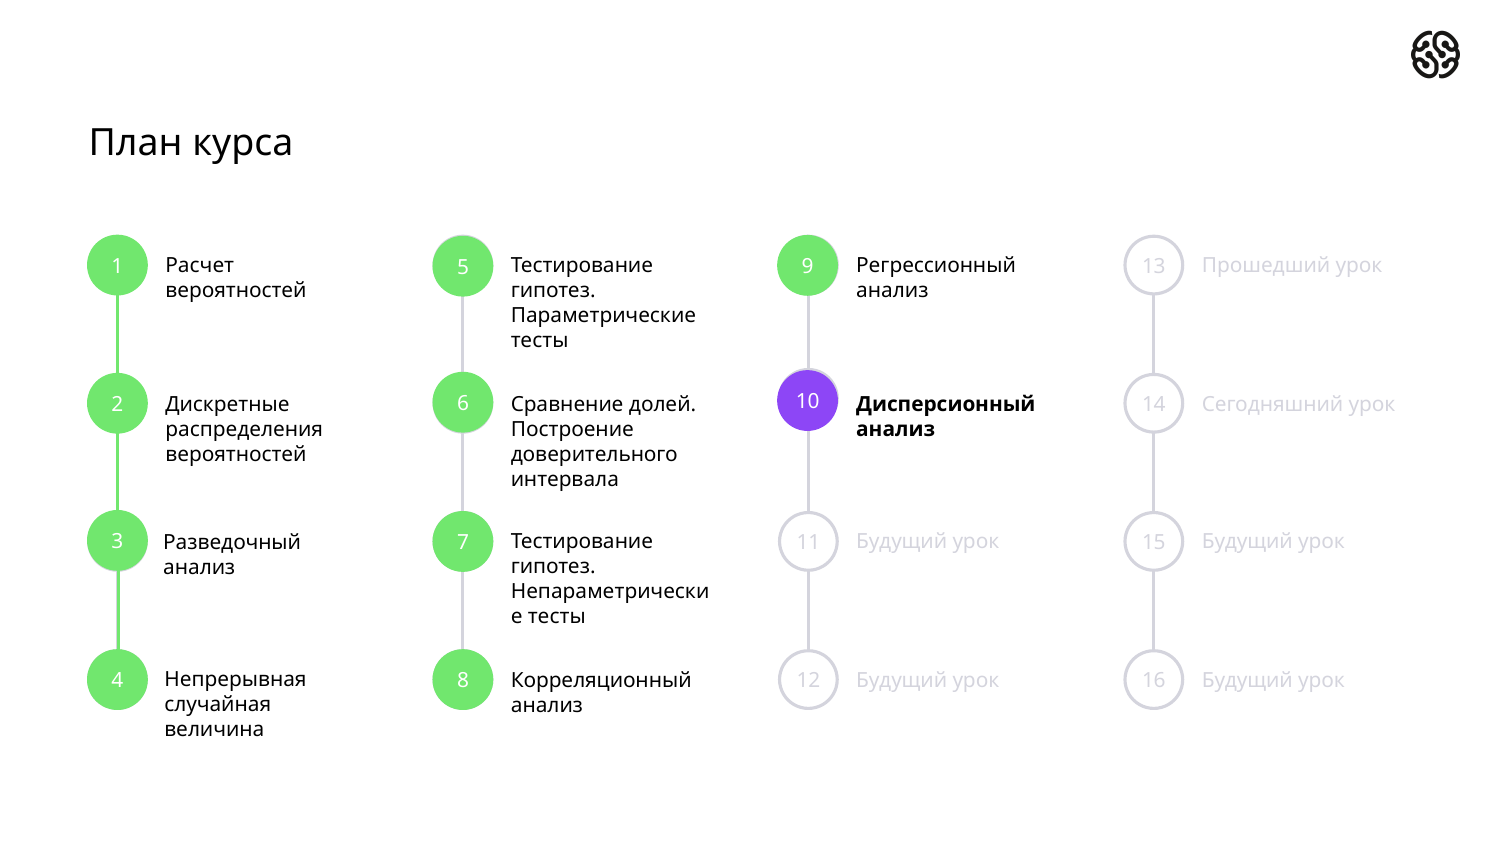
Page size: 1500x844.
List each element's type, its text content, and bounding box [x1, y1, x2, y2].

subtitle Будущий урок [1201, 651, 1412, 708]
text_box 2 [88, 374, 147, 433]
text_box 1 [88, 236, 147, 294]
subtitle Регрессионный анализ [856, 236, 1066, 292]
subtitle Расчет вероятностей [165, 236, 375, 292]
subtitle Корреляционный анализ [510, 651, 721, 708]
text_box 13 [1125, 236, 1183, 294]
picture [1411, 30, 1460, 79]
text_box 7 [434, 513, 492, 571]
subtitle Дисперсионный анализ [856, 375, 1066, 431]
subtitle Сегодняшний урок [1201, 375, 1412, 431]
text_box 10 [778, 371, 837, 430]
text_box 15 [1125, 512, 1183, 571]
subtitle Разведочный анализ [163, 513, 373, 570]
subtitle Будущий урок [1201, 512, 1412, 568]
text_box 11 [779, 512, 838, 571]
text_box 4 [88, 651, 147, 709]
subtitle Будущий урок [856, 651, 1066, 708]
text_box 16 [1125, 651, 1183, 709]
subtitle Непрерывная случайная величина [164, 650, 365, 776]
subtitle Сравнение долей. Построение доверительного интервала [510, 375, 721, 431]
subtitle Будущий урок [856, 512, 1066, 568]
subtitle Тестирование гипотез. Непараметрические тесты [510, 512, 734, 568]
text_box 5 [434, 237, 492, 295]
text_box 6 [434, 373, 492, 431]
subtitle Тестирование гипотез. Параметрические тесты [510, 236, 721, 292]
text_box 9 [778, 236, 837, 295]
subtitle Прошедший урок [1201, 236, 1412, 292]
text_box 8 [434, 651, 492, 709]
text_box 14 [1125, 374, 1183, 433]
text_box 12 [779, 651, 838, 709]
text_box 3 [88, 511, 147, 570]
subtitle Дискретные распределения вероятностей [165, 375, 375, 431]
title План курса [88, 118, 1412, 171]
